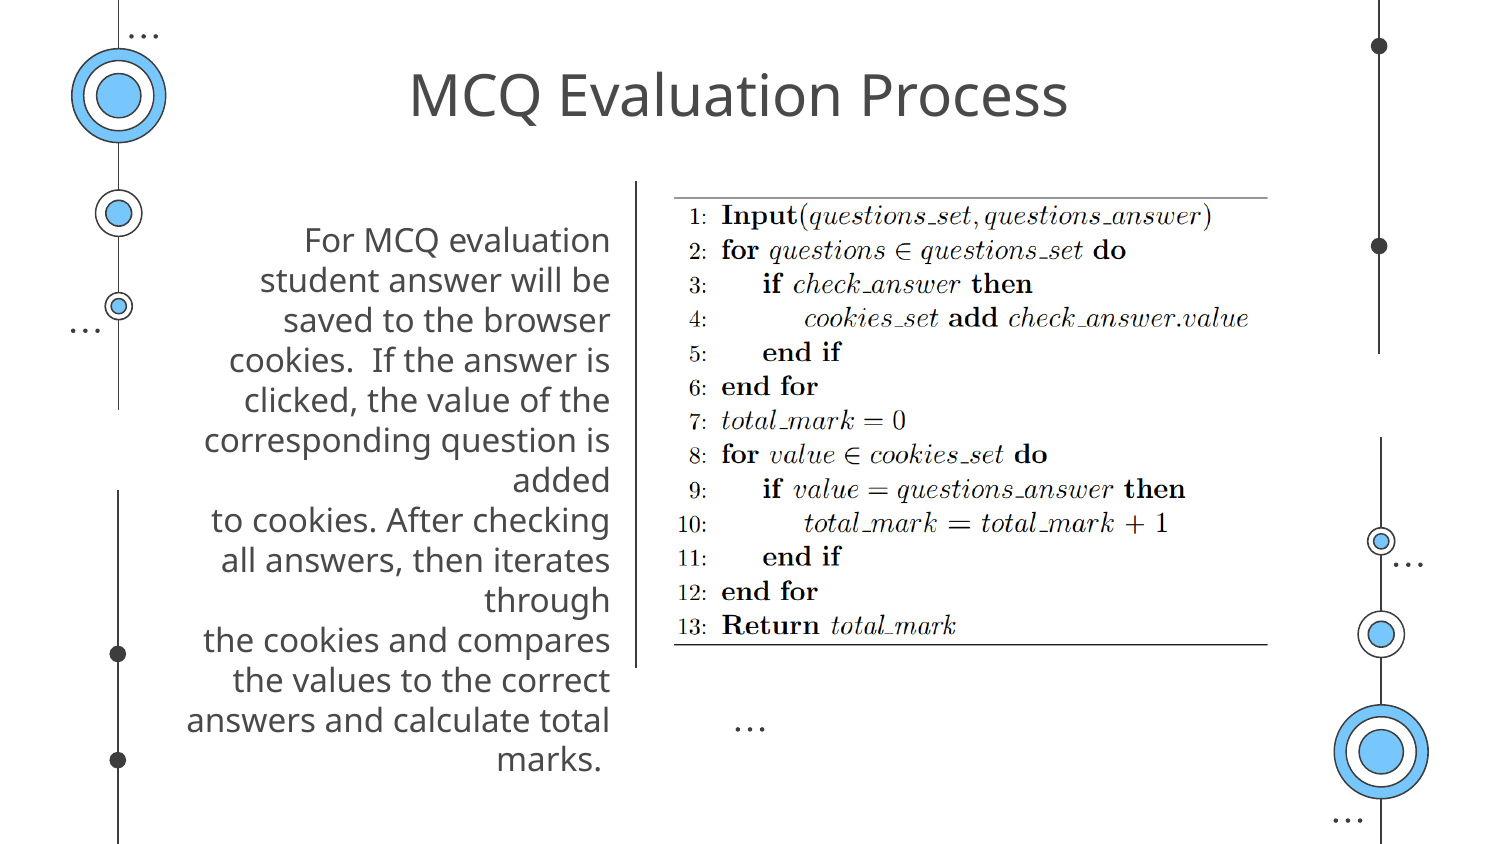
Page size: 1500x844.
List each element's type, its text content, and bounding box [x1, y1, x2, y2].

text_box For MCQ evaluation student answer will be saved to the browser cookies. If the answer is clicked, the value of the corresponding question is added to cookies. After checking all answers, then iterates through the cookies and compares the values to the correct answers and calculate total marks. [163, 212, 626, 786]
title MCQ Evaluation Process [281, 43, 1197, 142]
picture [656, 194, 1268, 660]
